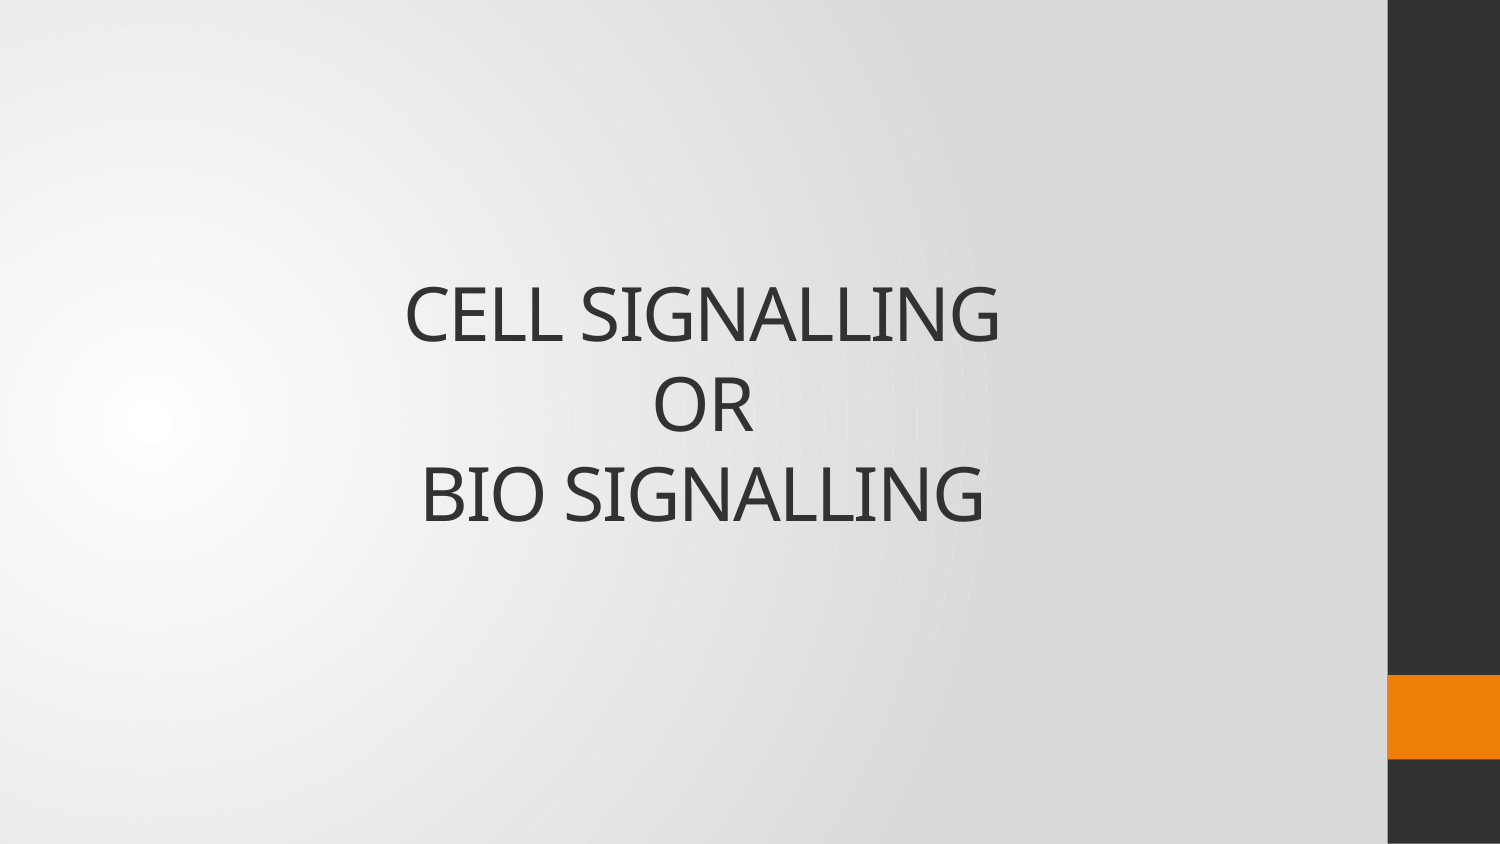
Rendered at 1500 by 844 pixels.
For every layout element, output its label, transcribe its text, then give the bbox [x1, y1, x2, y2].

title Cell Signalling or Bio signalling [75, 259, 1332, 404]
